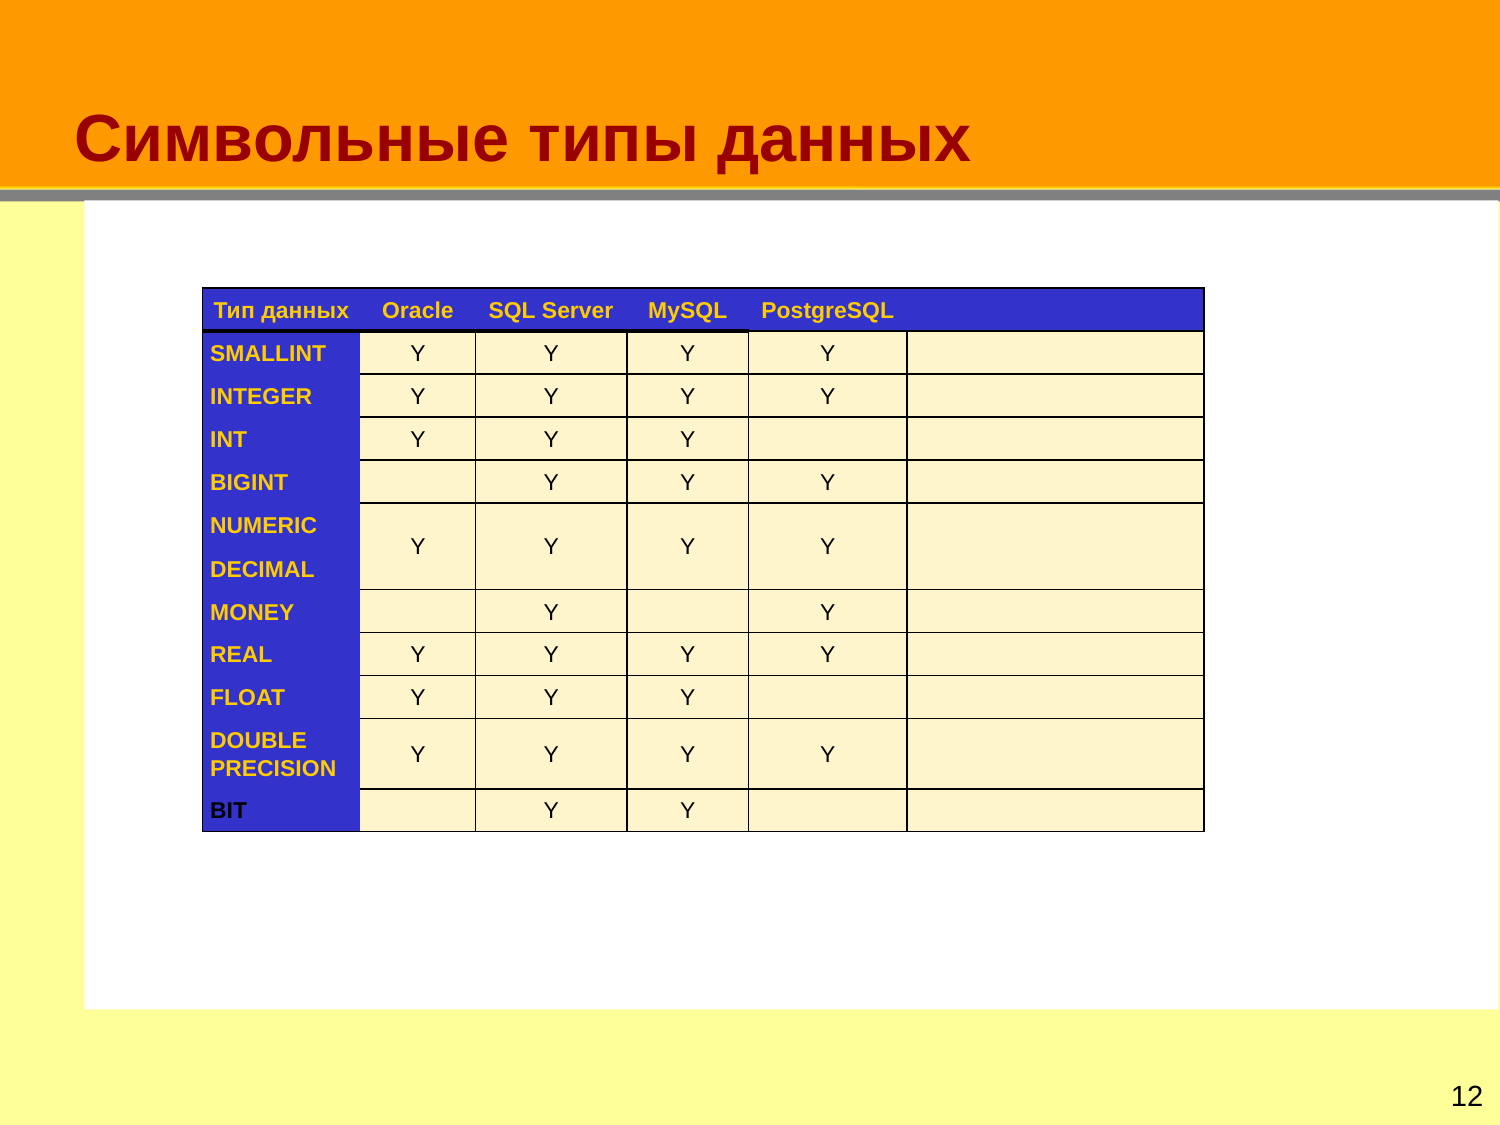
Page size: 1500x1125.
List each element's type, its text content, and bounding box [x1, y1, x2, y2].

table_header [907, 289, 1203, 330]
table_cell [749, 790, 906, 831]
table_cell Y [476, 333, 626, 373]
table_cell [749, 676, 906, 718]
list [84, 200, 1499, 1010]
table_cell [908, 418, 1203, 459]
table_cell [908, 461, 1203, 502]
table_cell [908, 633, 1203, 675]
table_cell Y [360, 719, 475, 788]
table_cell [908, 790, 1203, 831]
table_cell Y [628, 461, 748, 502]
table_header Тип данных [203, 289, 360, 329]
table_cell Y [476, 633, 626, 675]
table_cell Y [749, 461, 906, 502]
table_cell [360, 461, 475, 502]
table_cell Y [360, 375, 475, 416]
table_cell [628, 590, 748, 632]
table_cell [908, 590, 1203, 632]
table_cell FLOAT [203, 675, 360, 718]
table_cell Y [628, 790, 748, 831]
table_cell Y [628, 676, 748, 718]
table_cell Y [628, 375, 748, 416]
table_cell Y [360, 333, 475, 373]
table_cell [749, 418, 906, 459]
table_cell SMALLINT [203, 333, 360, 374]
table_cell [908, 504, 1203, 589]
table_cell [908, 332, 1203, 373]
table_cell Y [628, 333, 748, 373]
table_cell [908, 676, 1203, 718]
table_cell Y [360, 504, 475, 589]
table_header SQL Server [475, 289, 627, 329]
table_cell INTEGER [203, 374, 360, 417]
table_cell Y [476, 790, 626, 831]
title Символьные типы данных [0, 8, 1500, 184]
table_header MySQL [627, 289, 749, 329]
table_cell Y [749, 633, 906, 675]
table_cell [360, 590, 475, 632]
table_cell Y [476, 461, 626, 502]
table_header Oracle [360, 289, 475, 329]
table_cell [360, 790, 475, 831]
table_cell Y [360, 676, 475, 718]
table_cell Y [360, 633, 475, 675]
table_cell Y [749, 375, 906, 416]
table_cell Y [628, 719, 748, 788]
table_cell Y [749, 719, 906, 788]
table_cell Y [628, 504, 748, 589]
table_header PostgreSQL [749, 289, 907, 330]
table_cell Y [628, 418, 748, 459]
table_cell BIGINT [203, 460, 360, 503]
table_cell Y [476, 504, 626, 589]
table_cell DOUBLE PRECISION [203, 718, 360, 789]
table_cell REAL [203, 633, 360, 675]
table_cell MONEY [203, 590, 360, 633]
slide_number 11 [1433, 1069, 1499, 1125]
table_cell Y [628, 633, 748, 675]
table_cell Y [476, 719, 626, 788]
table_cell INT [203, 417, 360, 460]
table_cell NUMERIC DECIMAL [203, 503, 360, 590]
table_cell BIT [203, 789, 360, 831]
table_cell Y [749, 332, 906, 373]
table_cell Y [360, 418, 475, 459]
table_cell Y [476, 676, 626, 718]
table_cell Y [749, 504, 906, 589]
table_cell [908, 375, 1203, 416]
table_cell Y [476, 590, 626, 632]
table_cell Y [476, 375, 626, 416]
table_cell Y [749, 590, 906, 632]
table_cell [908, 719, 1203, 788]
table_cell Y [476, 418, 626, 459]
